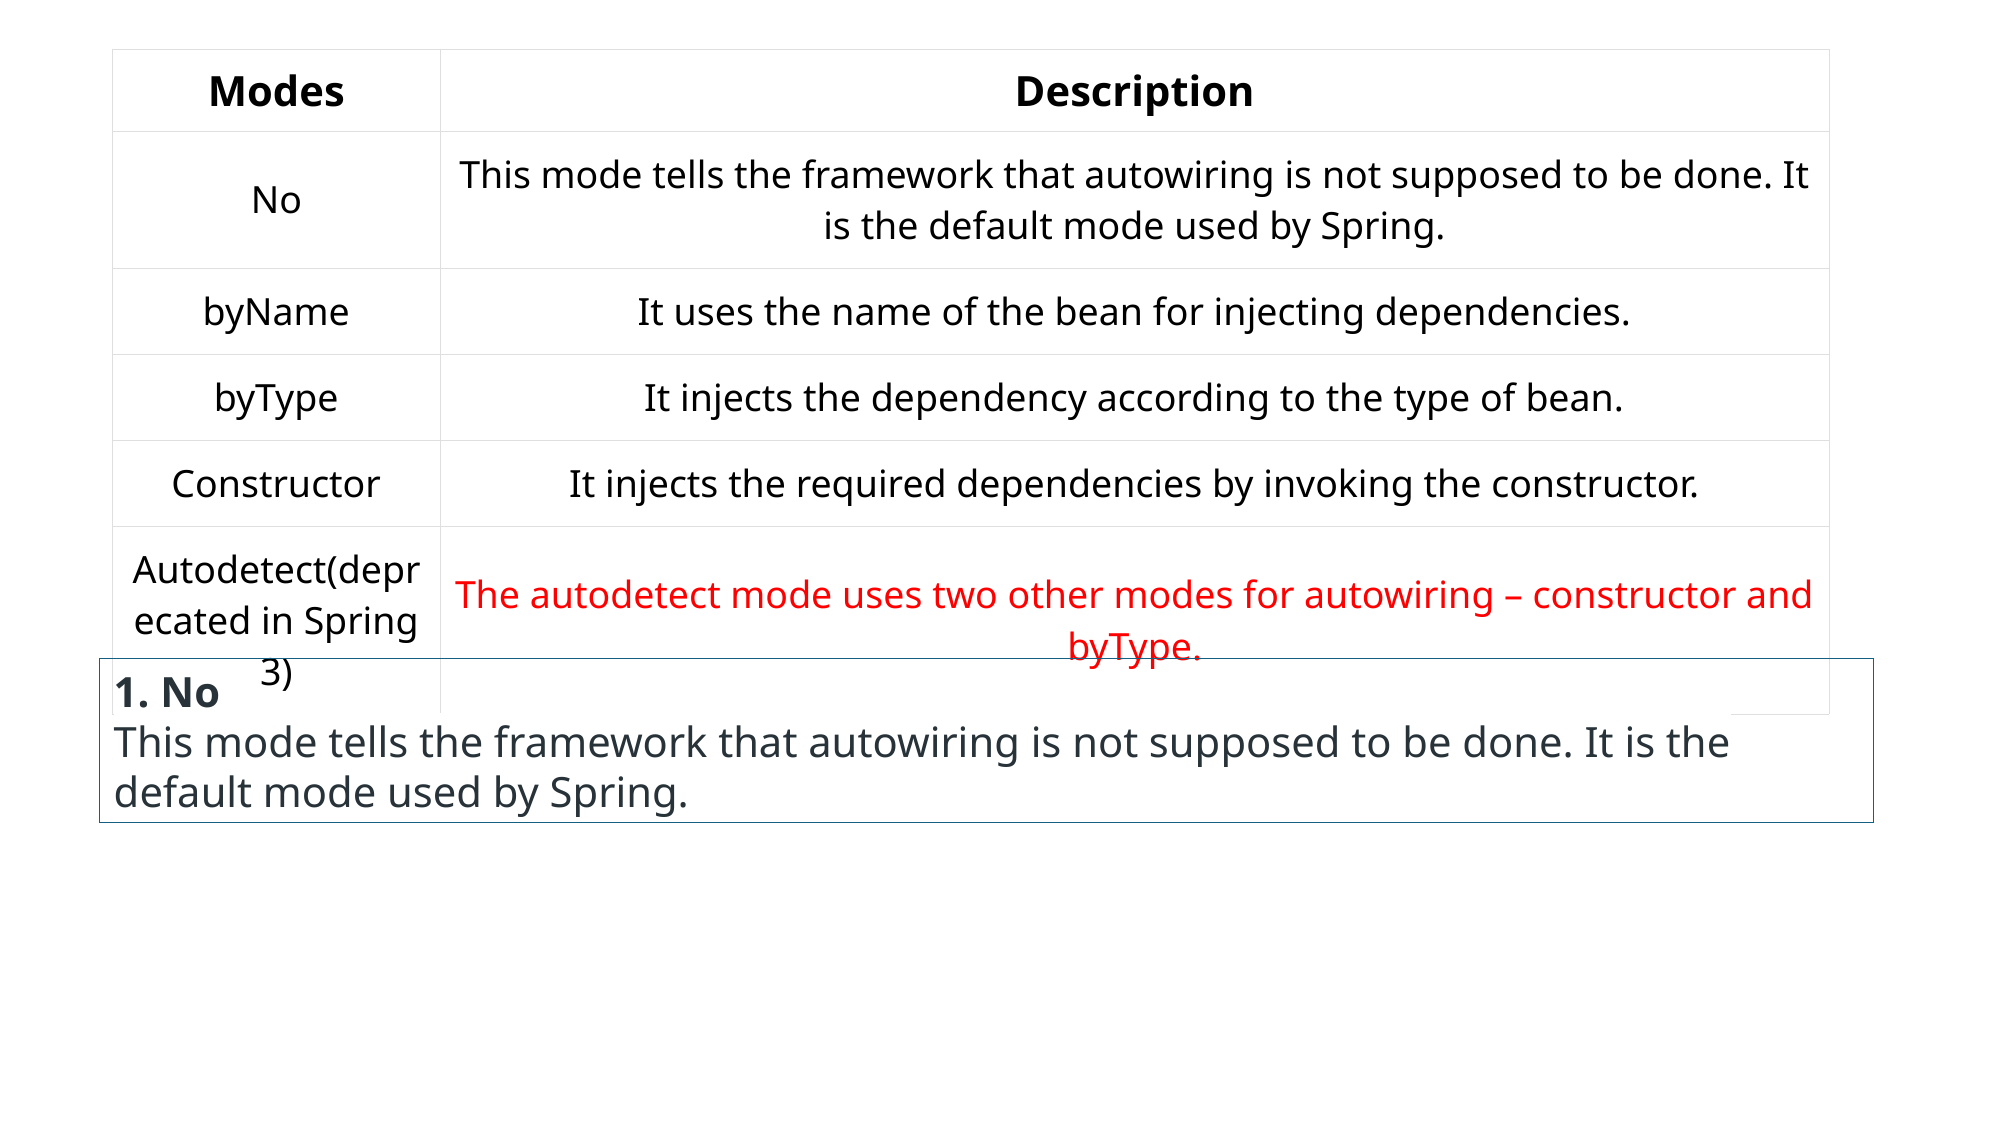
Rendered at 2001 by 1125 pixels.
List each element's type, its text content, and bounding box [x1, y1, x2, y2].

table_cell byName [113, 269, 440, 354]
text_box 1. No This mode tells the framework that autowiring is not supposed to be done. It is the default mode used by Spring. [99, 658, 1874, 823]
table_header Modes [113, 50, 440, 131]
table_cell The autodetect mode uses two other modes for autowiring – constructor and byType. [441, 527, 1829, 658]
table_header Description [441, 50, 1829, 131]
table_cell byType [113, 355, 440, 440]
table_cell Constructor [113, 441, 440, 526]
table_cell Autodetect(deprecated in Spring 3) [113, 527, 440, 658]
table_cell This mode tells the framework that autowiring is not supposed to be done. It is the default mode used by Spring. [441, 132, 1829, 268]
table_cell No [113, 132, 440, 268]
table_cell It injects the dependency according to the type of bean. [441, 355, 1829, 440]
table_cell It uses the name of the bean for injecting dependencies. [441, 269, 1829, 354]
table_cell It injects the required dependencies by invoking the constructor. [441, 441, 1829, 526]
